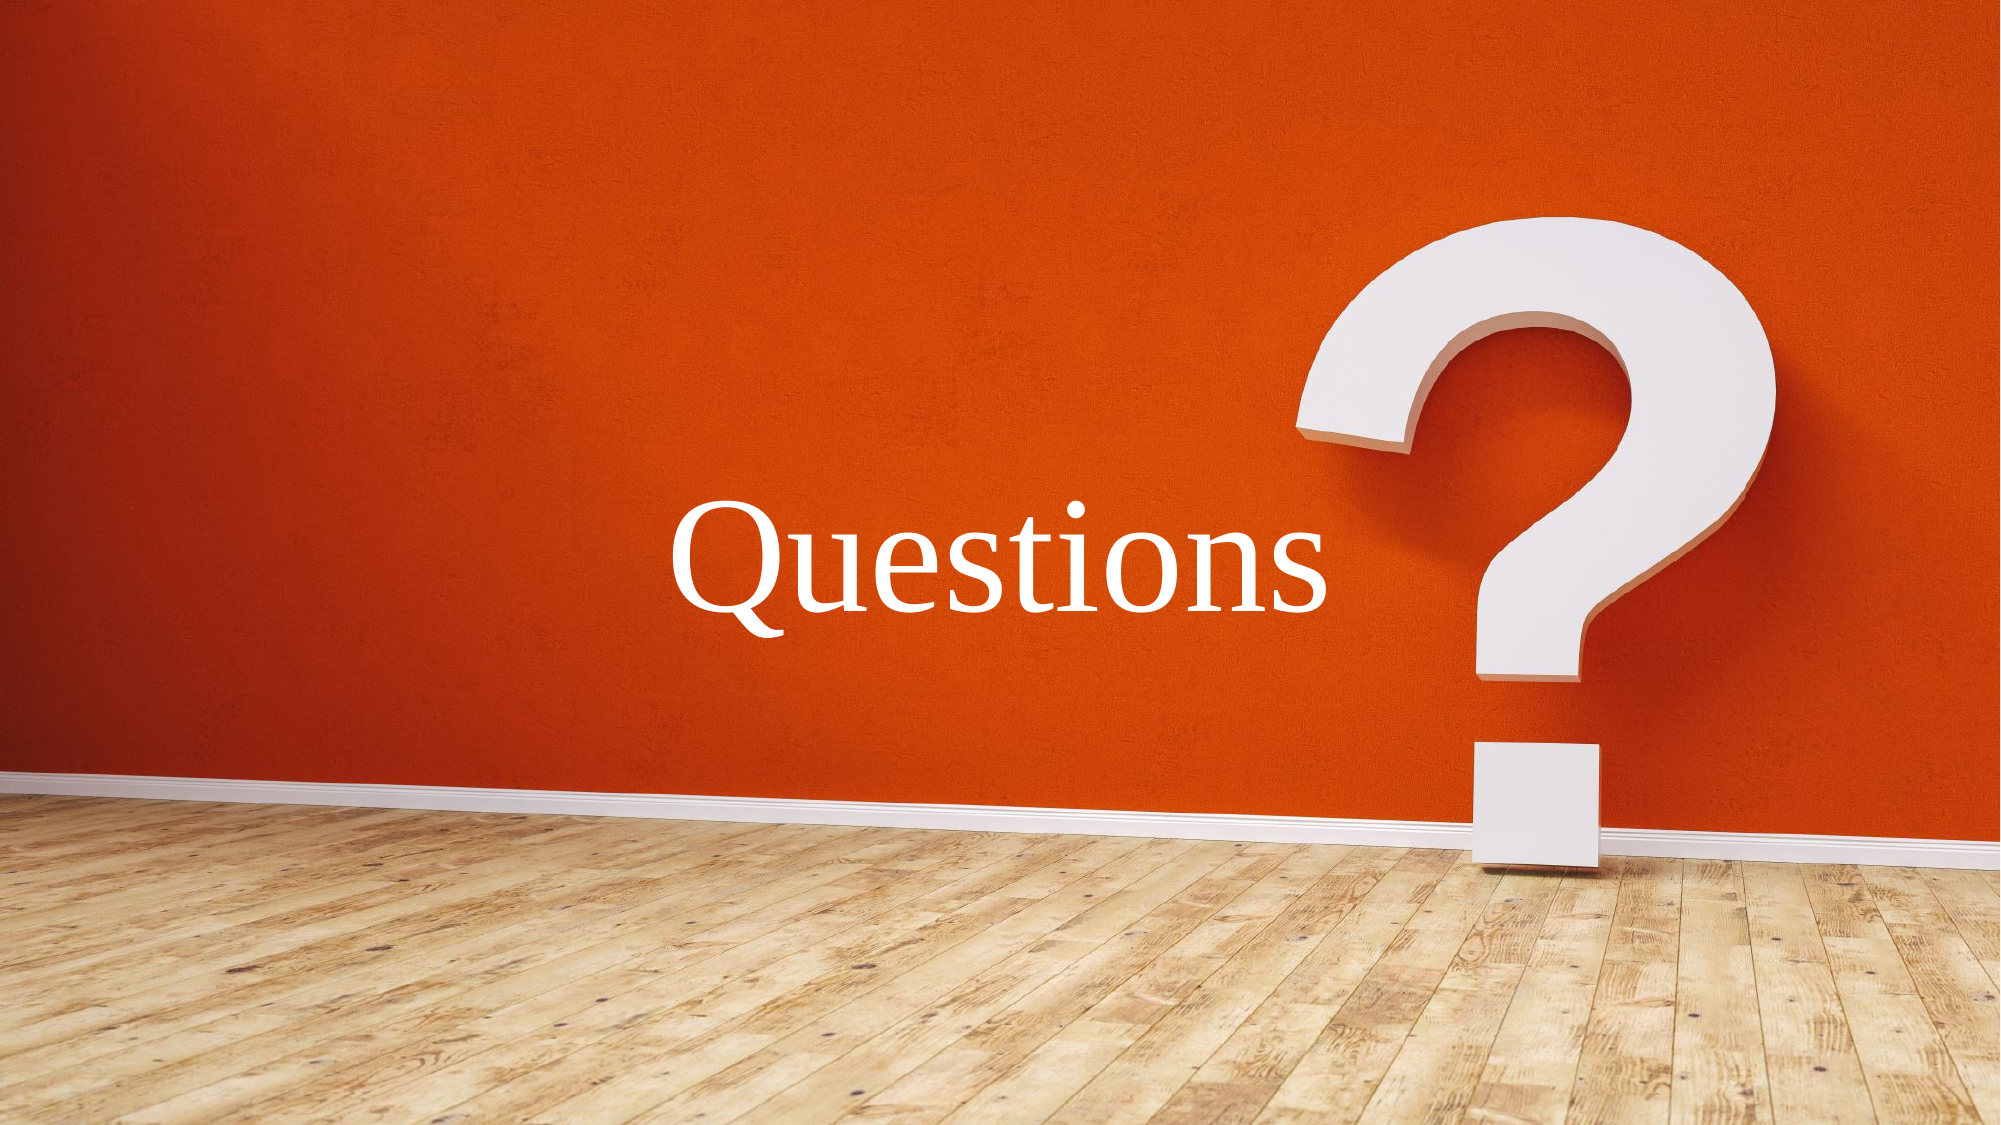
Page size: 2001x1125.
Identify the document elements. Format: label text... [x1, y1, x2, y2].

title Questions [137, 59, 1863, 1055]
picture [0, 0, 2001, 1125]
